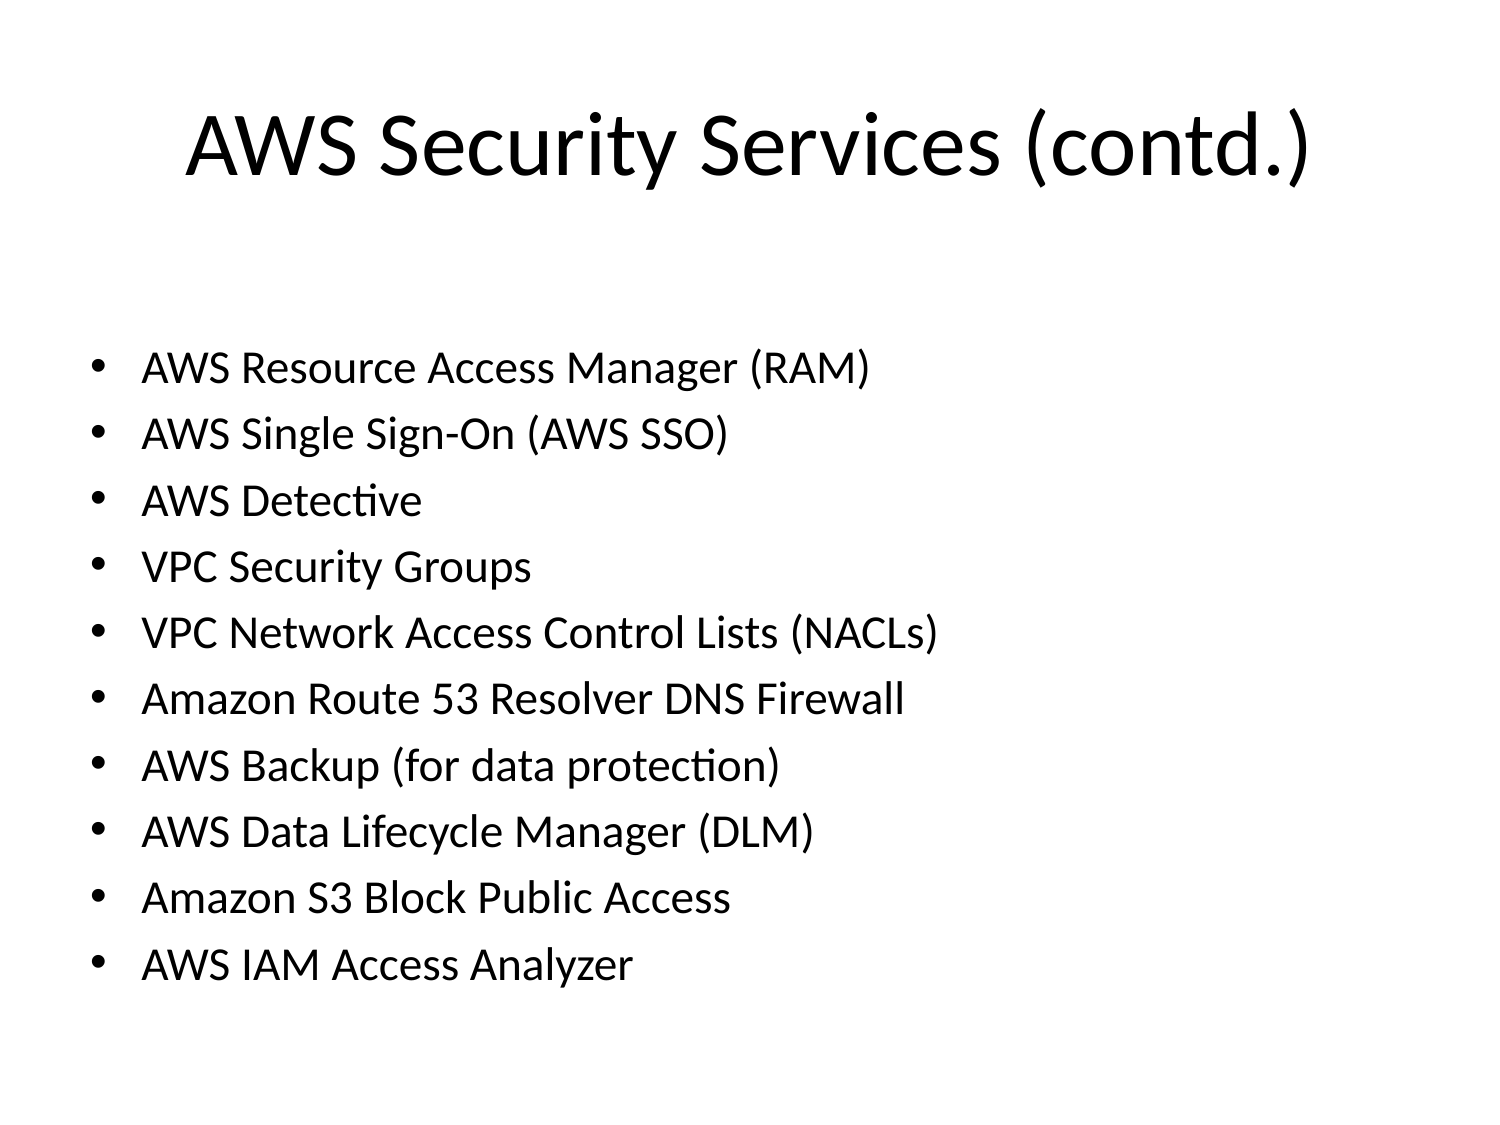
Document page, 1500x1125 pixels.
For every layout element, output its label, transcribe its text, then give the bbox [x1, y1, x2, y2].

list AWS Resource Access Manager (RAM) AWS Single Sign-On (AWS SSO) AWS Detective VPC Security Groups VPC Network Access Control Lists (NACLs) Amazon Route 53 Resolver DNS Firewall AWS Backup (for data protection) AWS Data Lifecycle Manager (DLM) Amazon S3 Block Public Access AWS IAM Access Analyzer [75, 262, 1425, 1005]
title AWS Security Services (contd.) [75, 45, 1425, 233]
